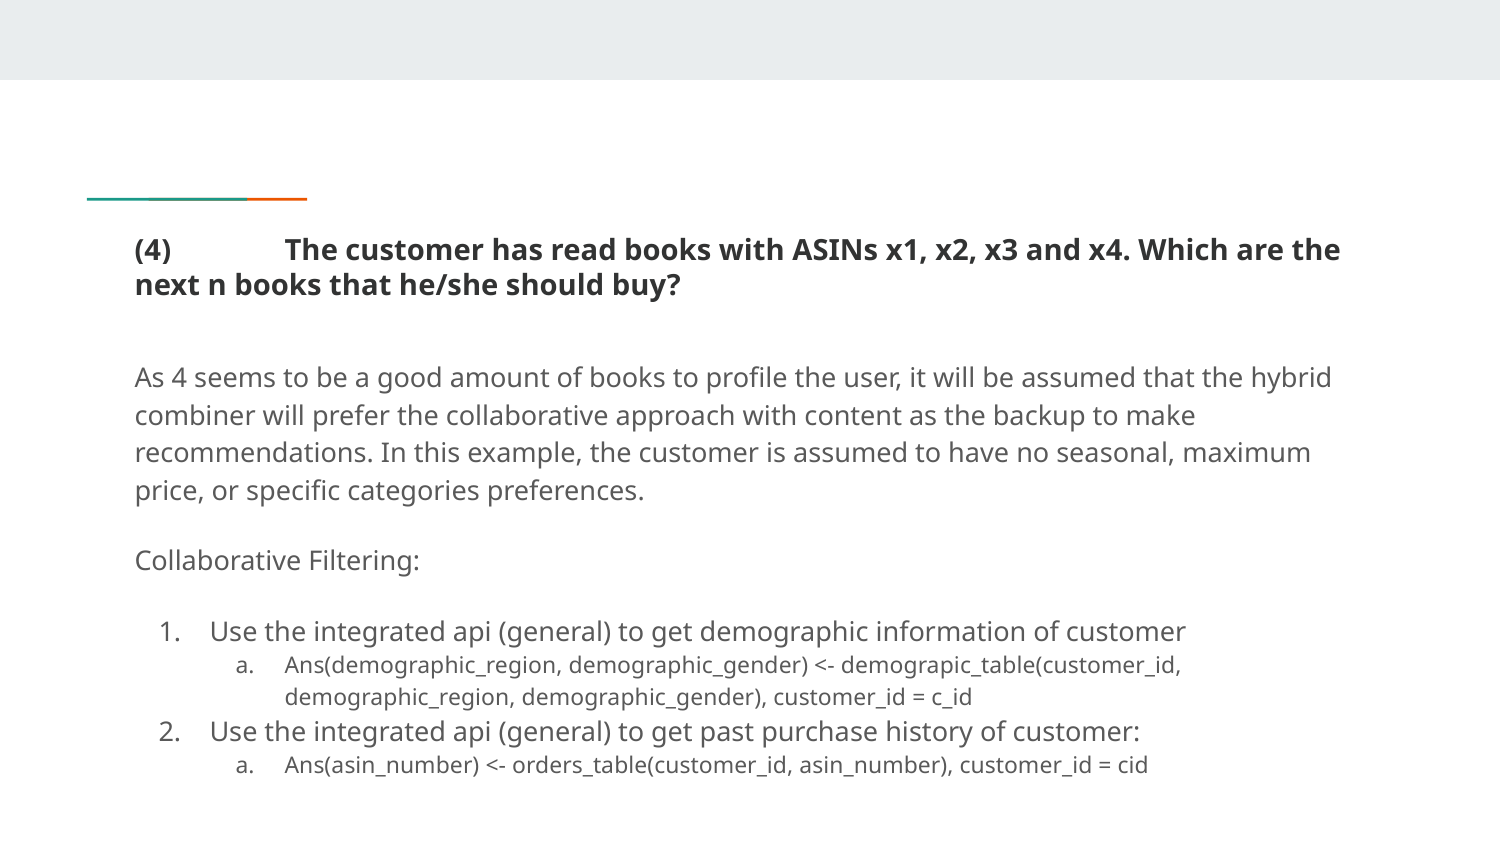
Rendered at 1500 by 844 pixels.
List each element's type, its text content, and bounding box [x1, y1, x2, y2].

list As 4 seems to be a good amount of books to profile the user, it will be assumed that the hybrid combiner will prefer the collaborative approach with content as the backup to make recommendations. In this example, the customer is assumed to have no seasonal, maximum price, or specific categories preferences. Collaborative Filtering: Use the integrated api (general) to get demographic information of customer Ans(demographic_region, demographic_gender) <- demograpic_table(customer_id, demographic_region, demographic_gender), customer_id = c_id Use the integrated api (general) to get past purchase history of customer: Ans(asin_number) <- orders_table(customer_id, asin_number), customer_id = cid [119, 341, 1381, 712]
title (4) The customer has read books with ASINs x1, x2, x3 and x4. Which are the next n books that he/she should buy? [119, 216, 1381, 305]
